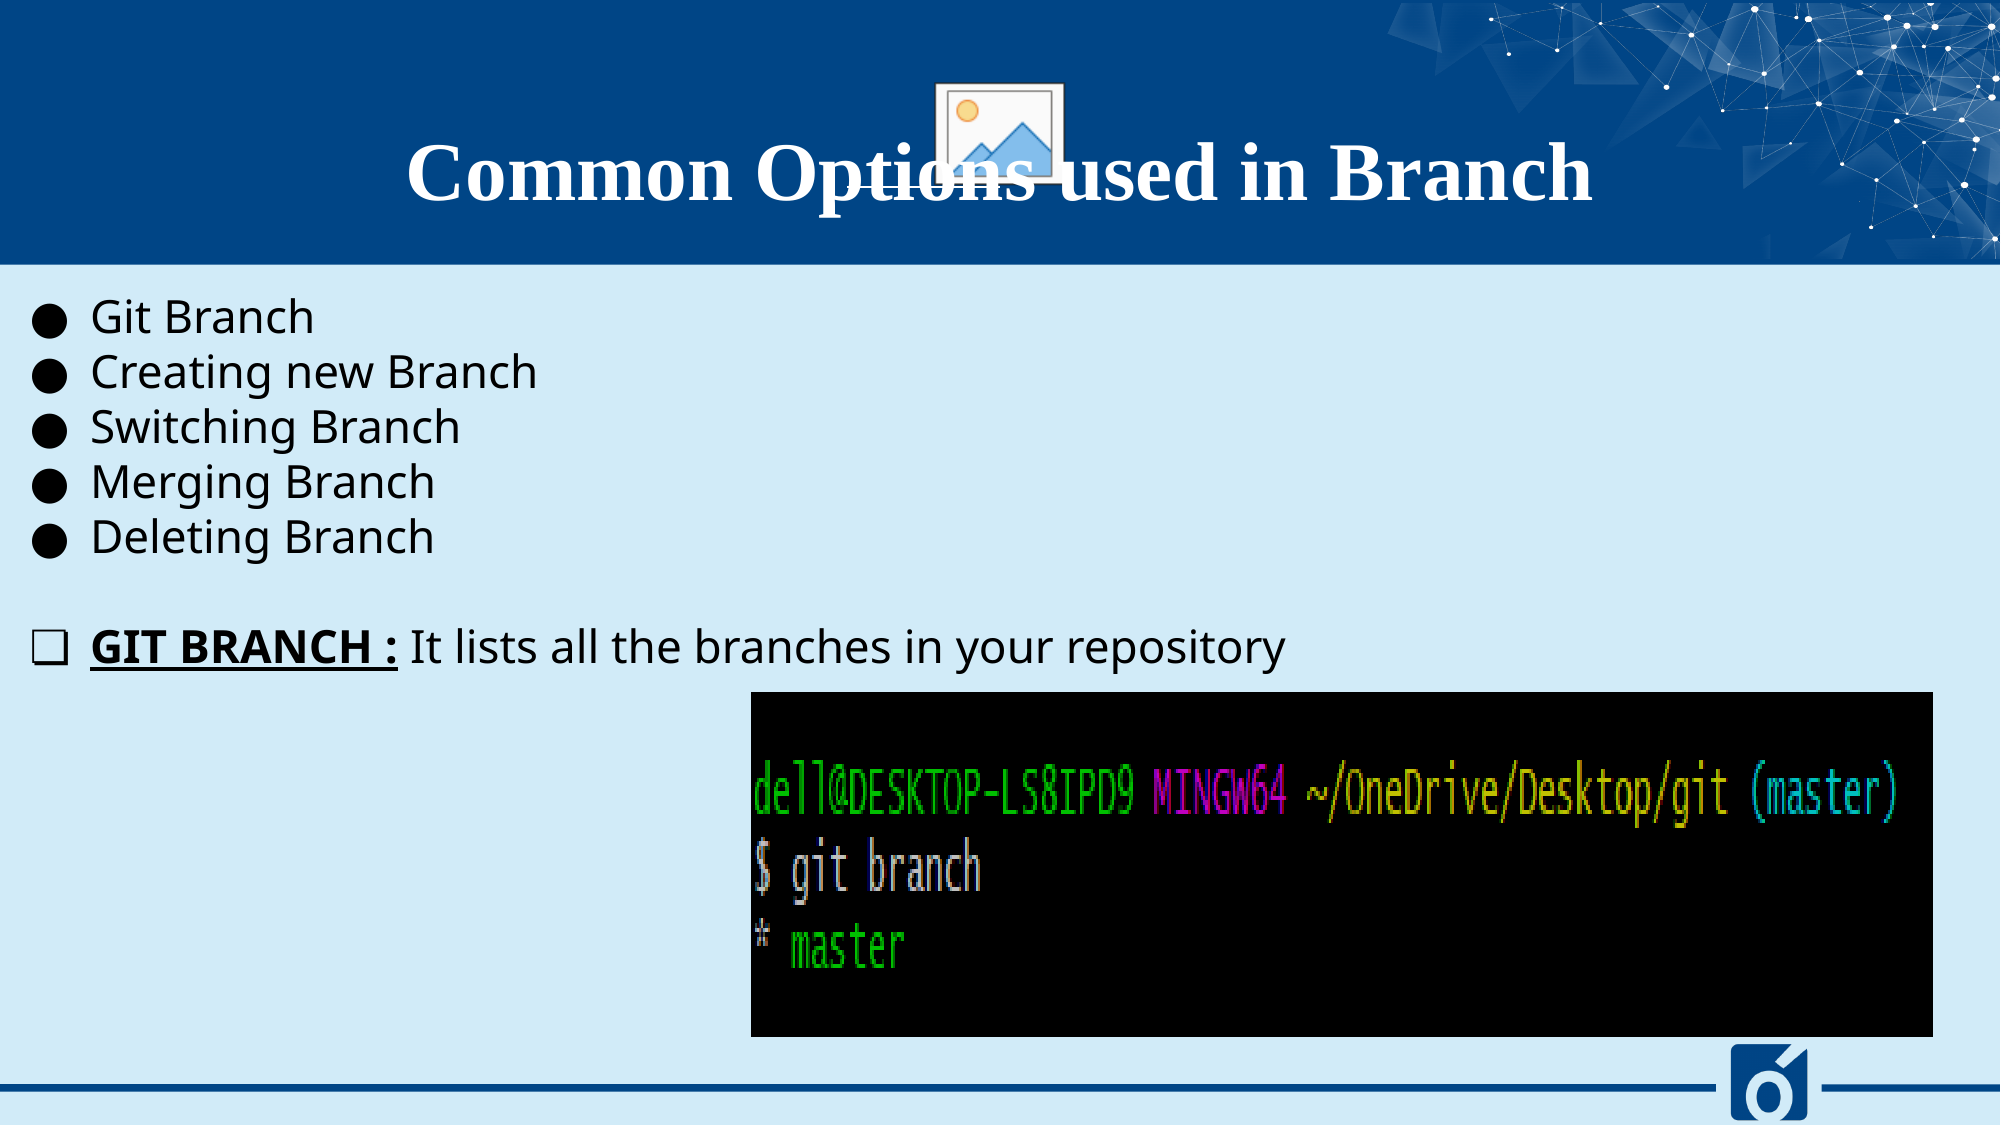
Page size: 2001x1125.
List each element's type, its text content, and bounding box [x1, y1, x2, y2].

picture [750, 691, 1933, 1037]
picture [1730, 1043, 1808, 1121]
text_box Git Branch Creating new Branch Switching Branch Merging Branch Deleting Branch GIT BRANCH : It lists all the branches in your repository [0, 280, 1470, 688]
picture [0, 0, 2001, 269]
